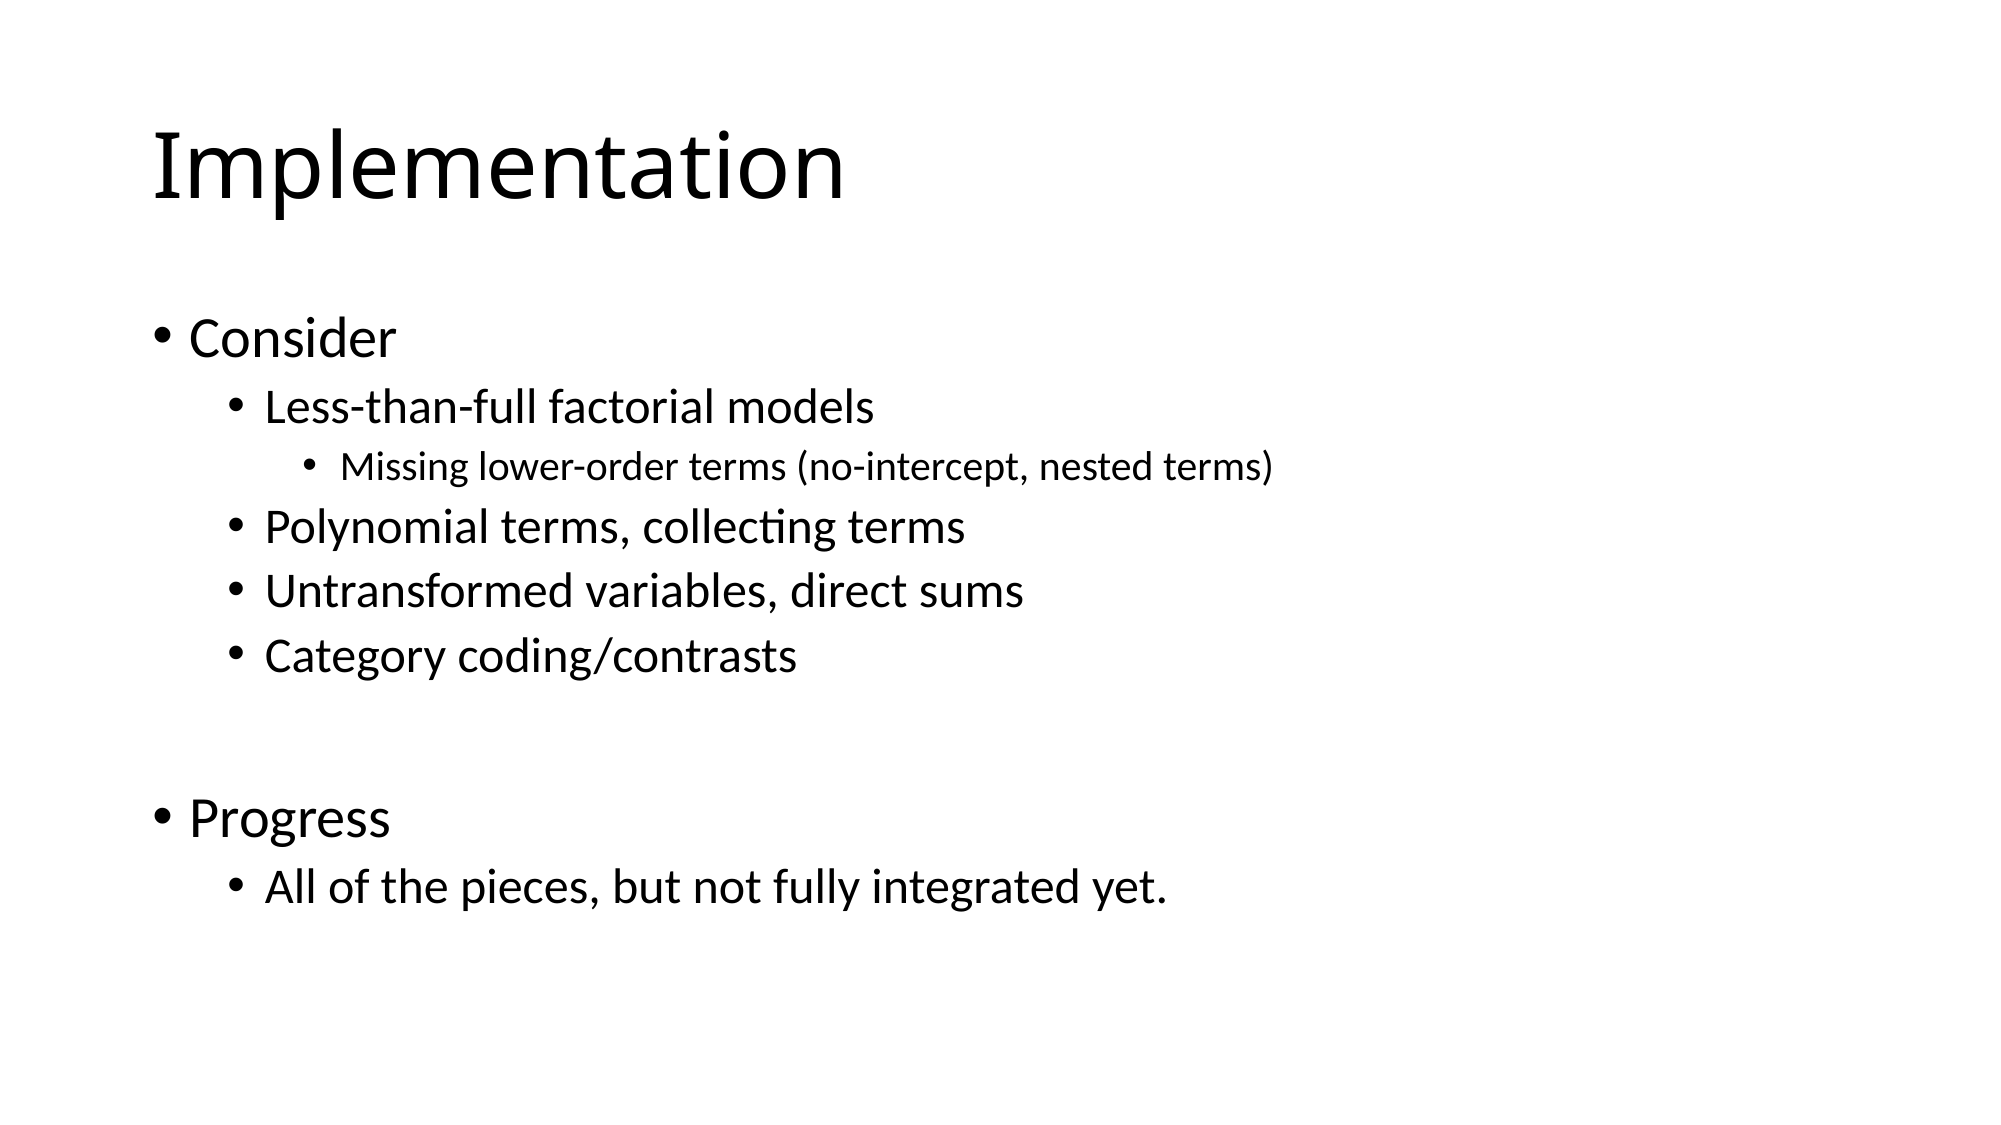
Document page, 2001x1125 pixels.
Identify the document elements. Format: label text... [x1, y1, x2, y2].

list Consider Less-than-full factorial models Missing lower-order terms (no-intercept, nested terms) Polynomial terms, collecting terms Untransformed variables, direct sums Category coding/contrasts Progress All of the pieces, but not fully integrated yet. [137, 299, 1863, 1014]
title Implementation [137, 59, 1863, 278]
